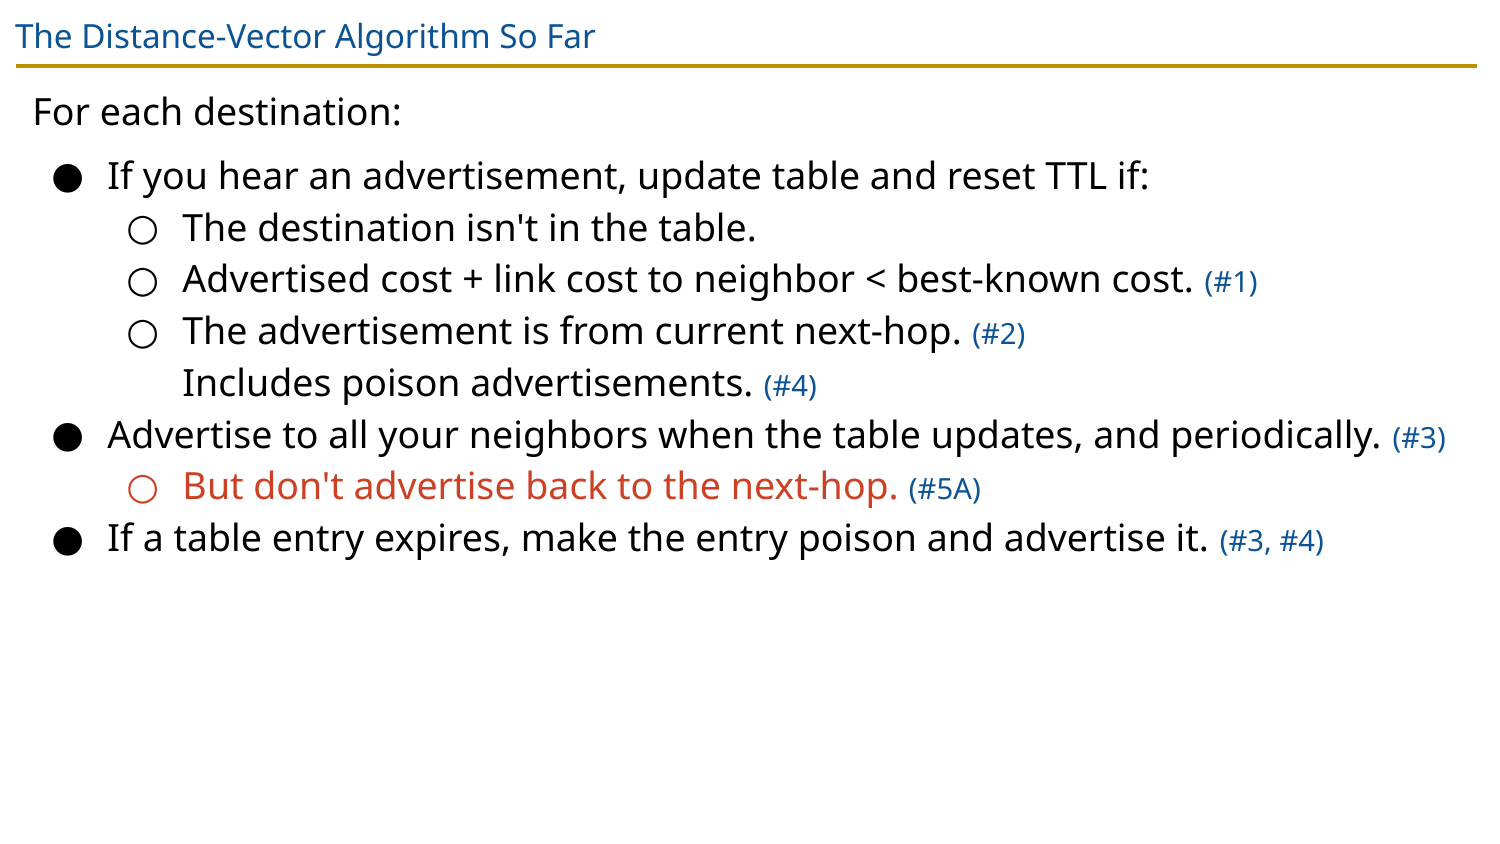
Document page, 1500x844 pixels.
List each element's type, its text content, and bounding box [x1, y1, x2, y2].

list For each destination: If you hear an advertisement, update table and reset TTL if: The destination isn't in the table. Advertised cost + link cost to neighbor < best-known cost. (#1) The advertisement is from current next-hop. (#2) Includes poison advertisements. (#4) Advertise to all your neighbors when the table updates, and periodically. (#3) But don't advertise back to the next-hop. (#5A) If a table entry expires, make the entry poison and advertise it. (#3, #4) [17, 65, 1480, 810]
title The Distance-Vector Algorithm So Far [0, 0, 1500, 65]
